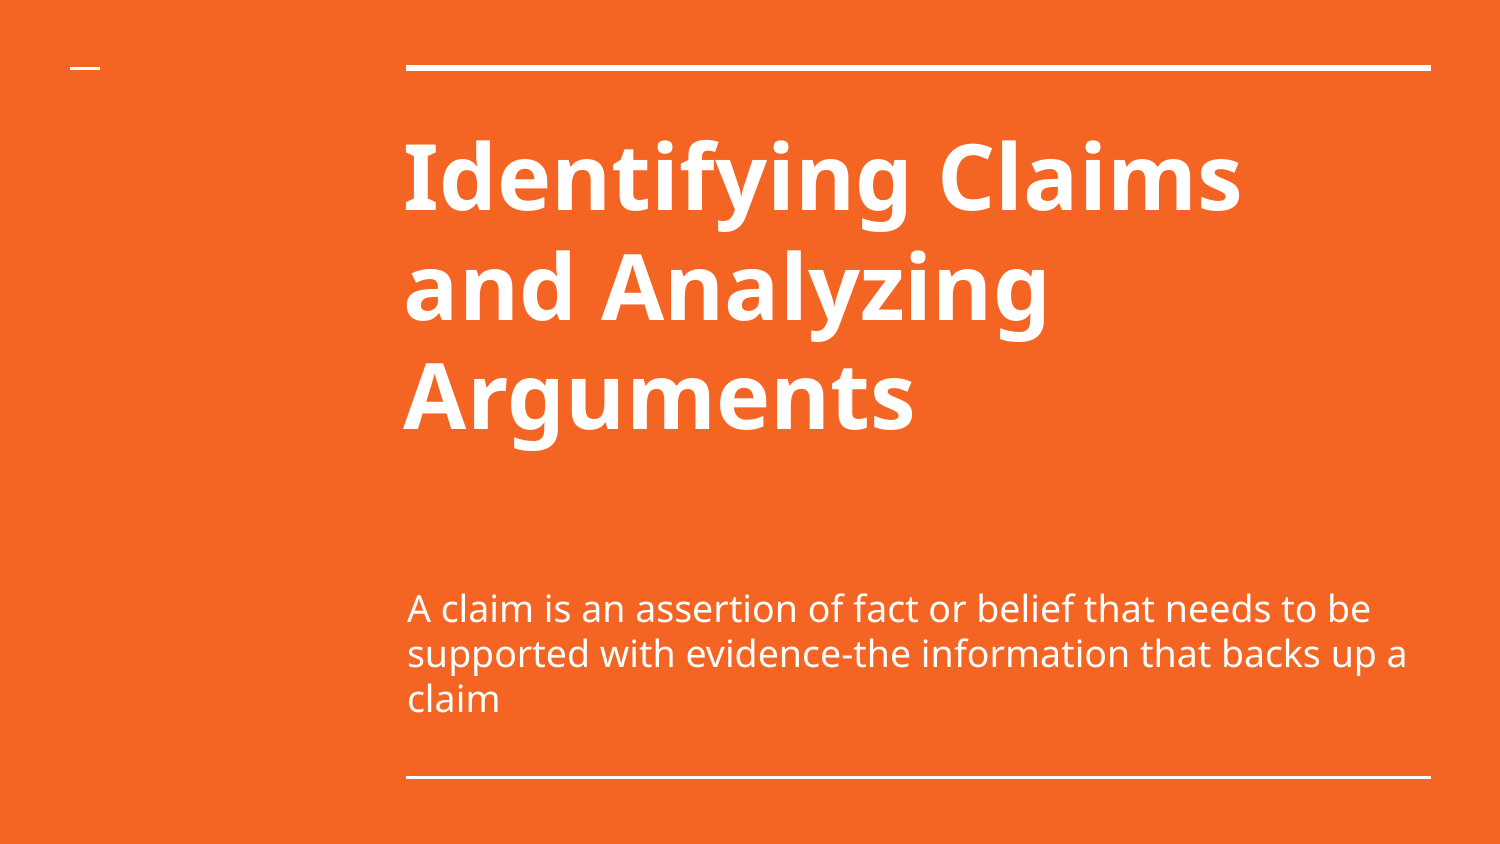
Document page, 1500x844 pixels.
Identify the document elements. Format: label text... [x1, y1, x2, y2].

subtitle A claim is an assertion of fact or belief that needs to be supported with evidence-the information that backs up a claim [392, 531, 1431, 735]
title Identifying Claims and Analyzing Arguments [389, 103, 1428, 357]
